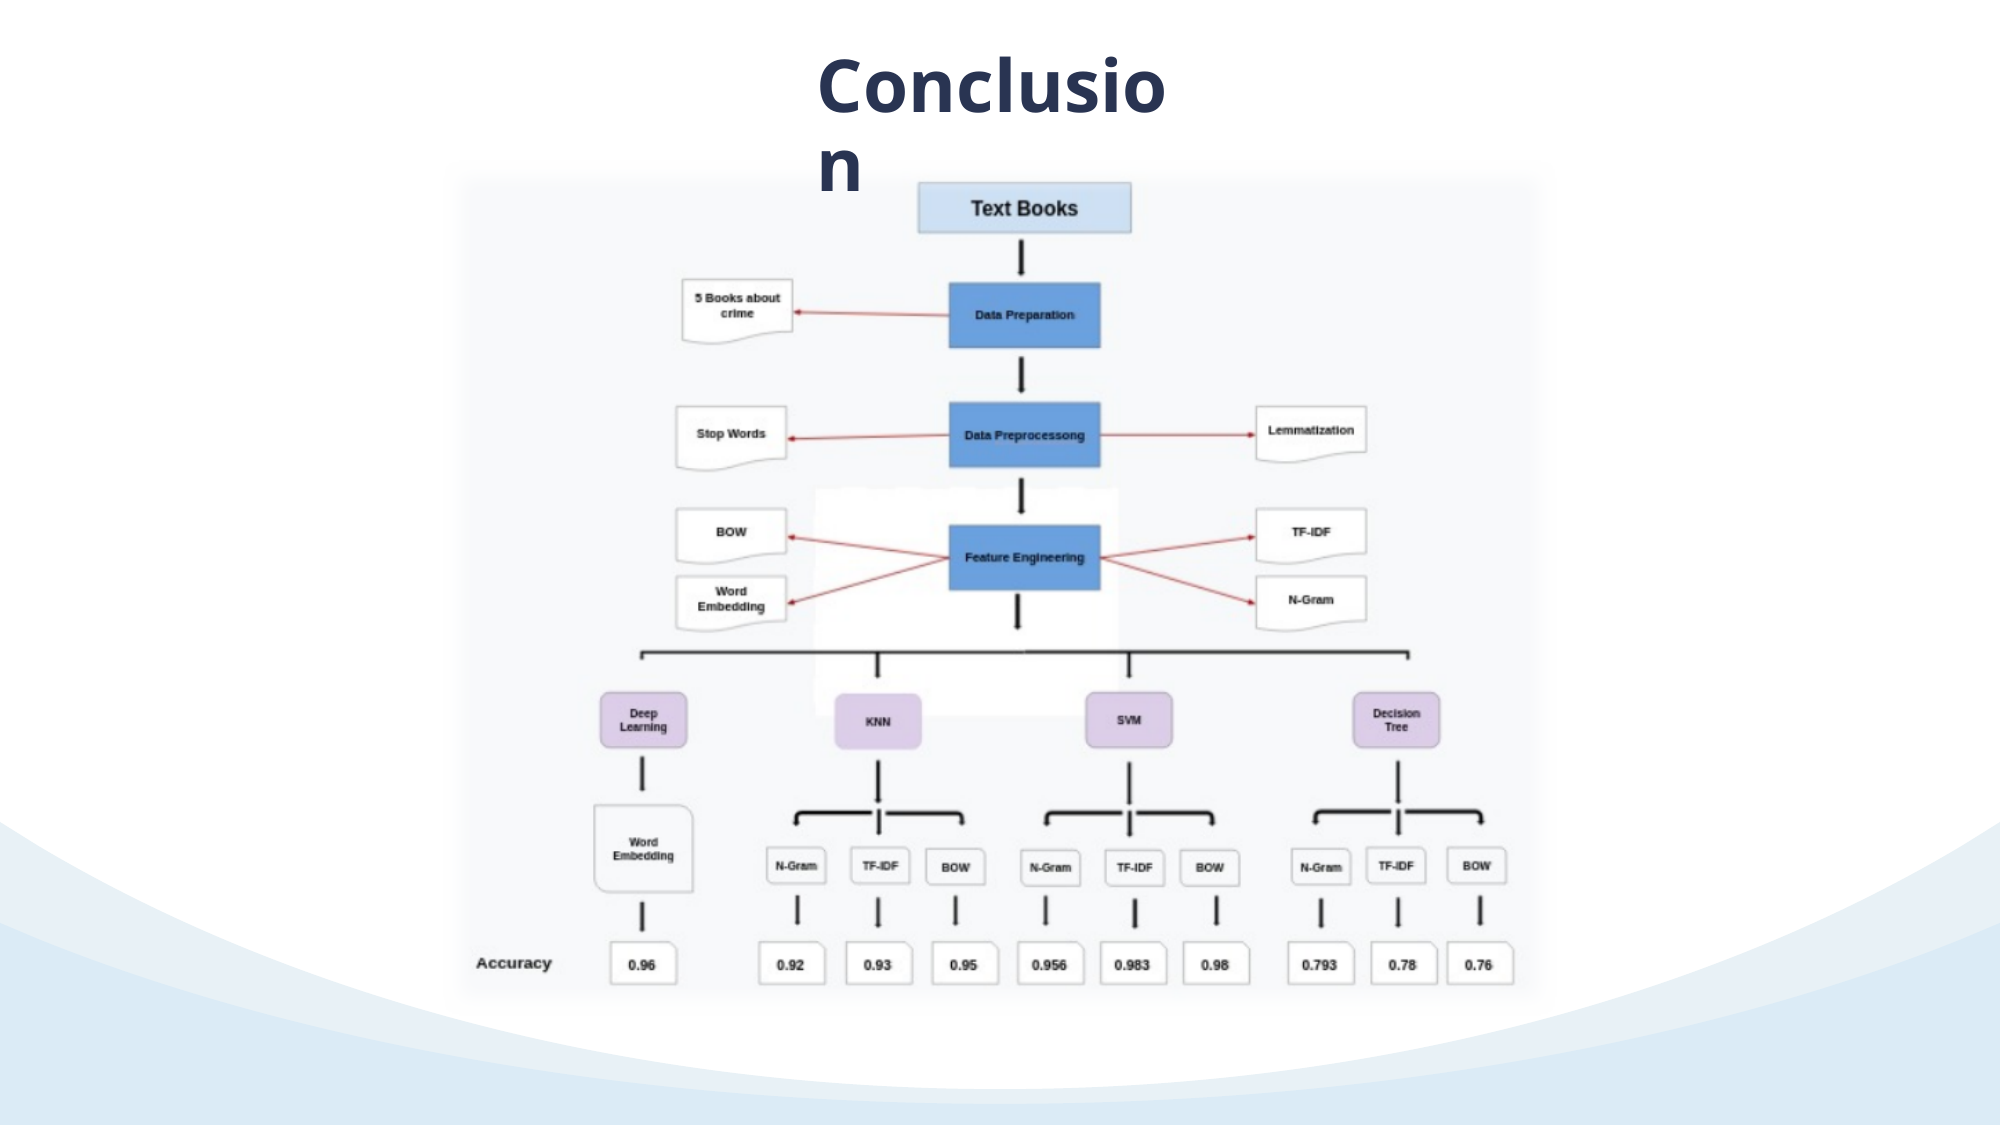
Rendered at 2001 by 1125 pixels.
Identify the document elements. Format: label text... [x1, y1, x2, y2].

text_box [0, 821, 2000, 1125]
text_box Conclusion [801, 34, 1199, 158]
picture [442, 159, 1558, 1016]
